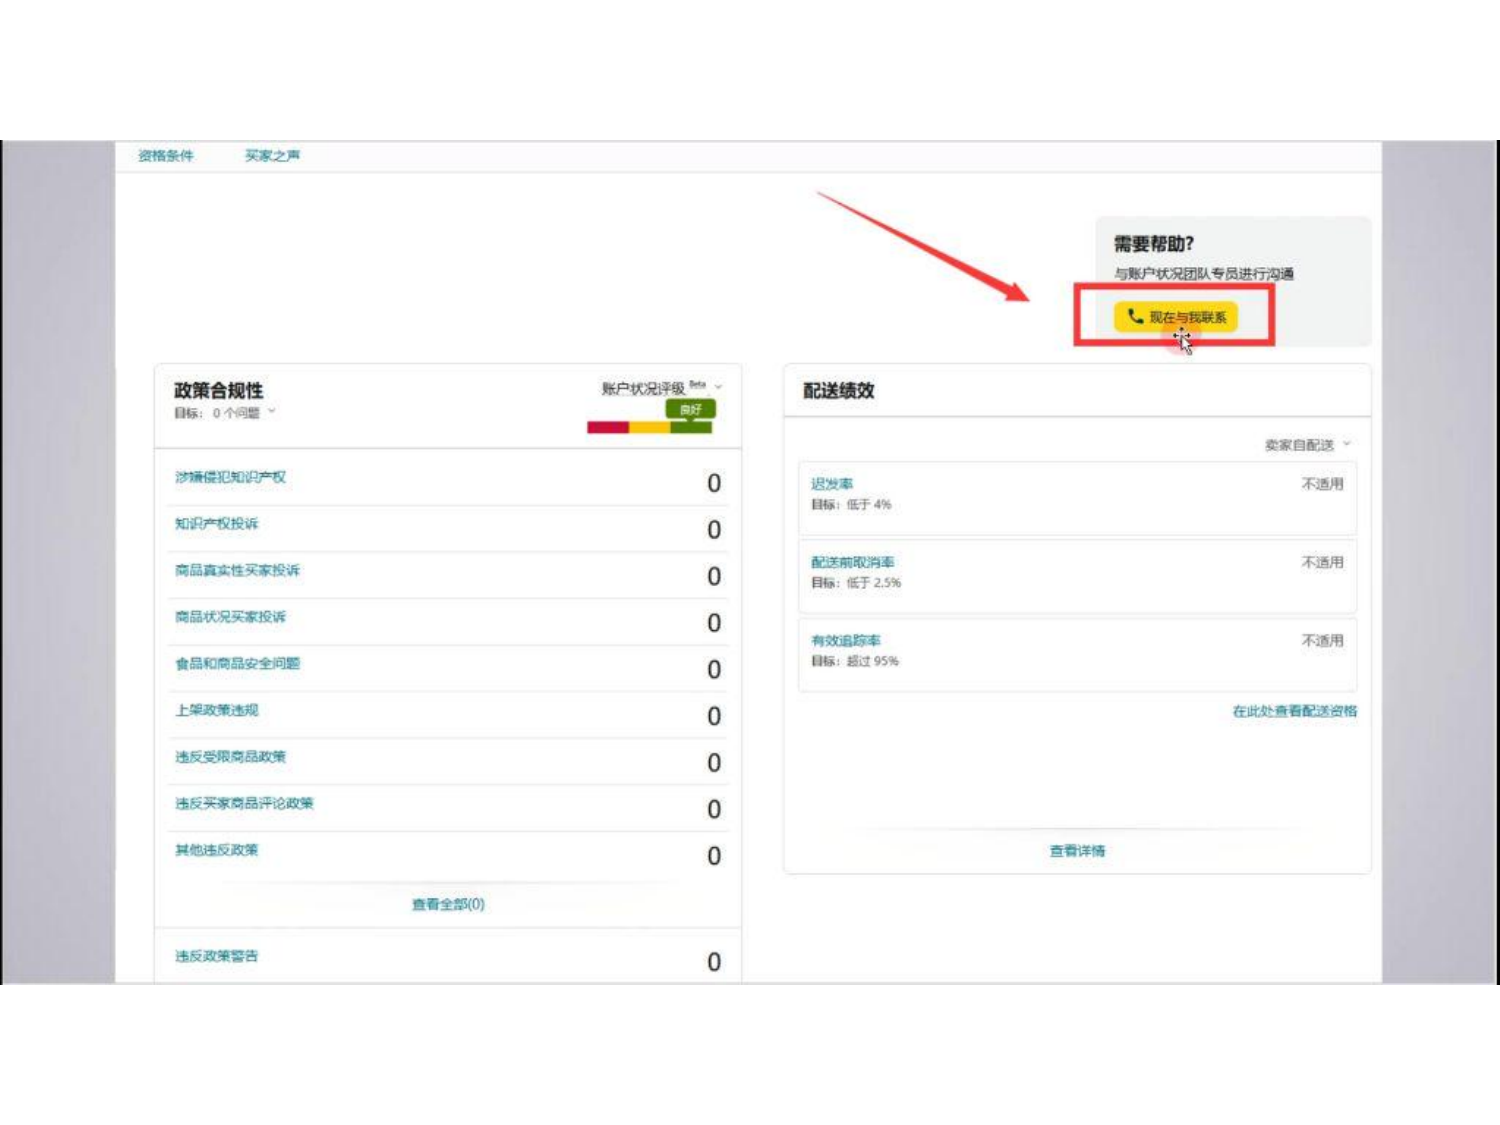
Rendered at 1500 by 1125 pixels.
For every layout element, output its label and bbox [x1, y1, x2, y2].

picture [0, 140, 1500, 985]
